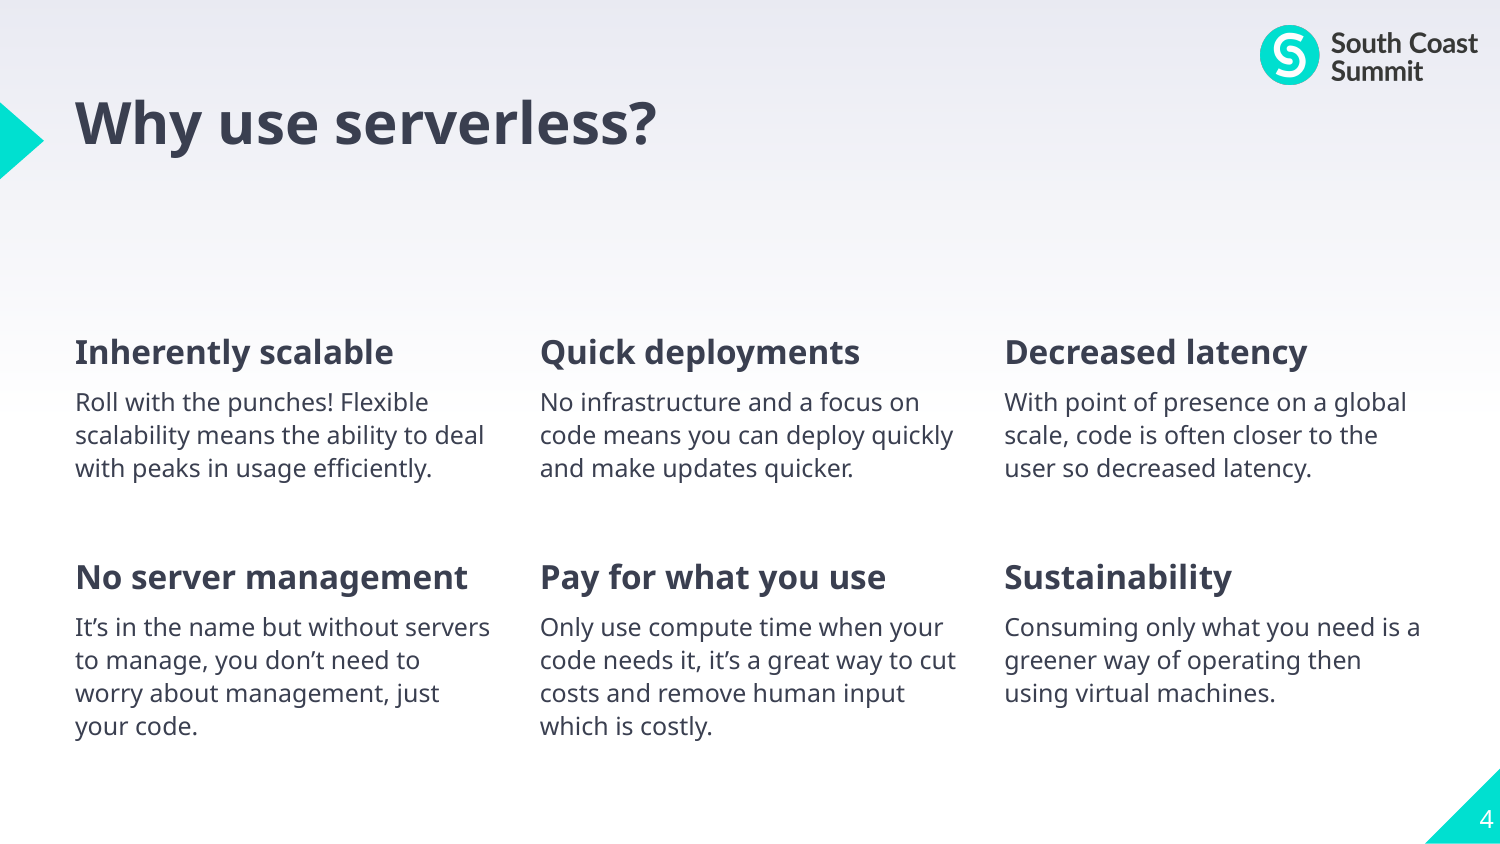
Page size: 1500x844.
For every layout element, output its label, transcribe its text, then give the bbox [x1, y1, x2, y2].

picture [1260, 25, 1478, 85]
slide_number 4 [1418, 760, 1494, 838]
list Decreased latency With point of presence on a global scale, code is often closer to the user so decreased latency. [1004, 327, 1425, 549]
list Quick deployments No infrastructure and a focus on code means you can deploy quickly and make updates quicker. [539, 327, 961, 549]
list No server management It’s in the name but without servers to manage, you don’t need to worry about management, just your code. [75, 552, 496, 774]
list Pay for what you use Only use compute time when your code needs it, it’s a great way to cut costs and remove human input which is costly. [539, 552, 961, 774]
title Why use serverless? [75, 99, 1001, 277]
list Sustainability Consuming only what you need is a greener way of operating then using virtual machines. [1004, 552, 1425, 774]
list Inherently scalable Roll with the punches! Flexible scalability means the ability to deal with peaks in usage efficiently. [75, 327, 496, 549]
